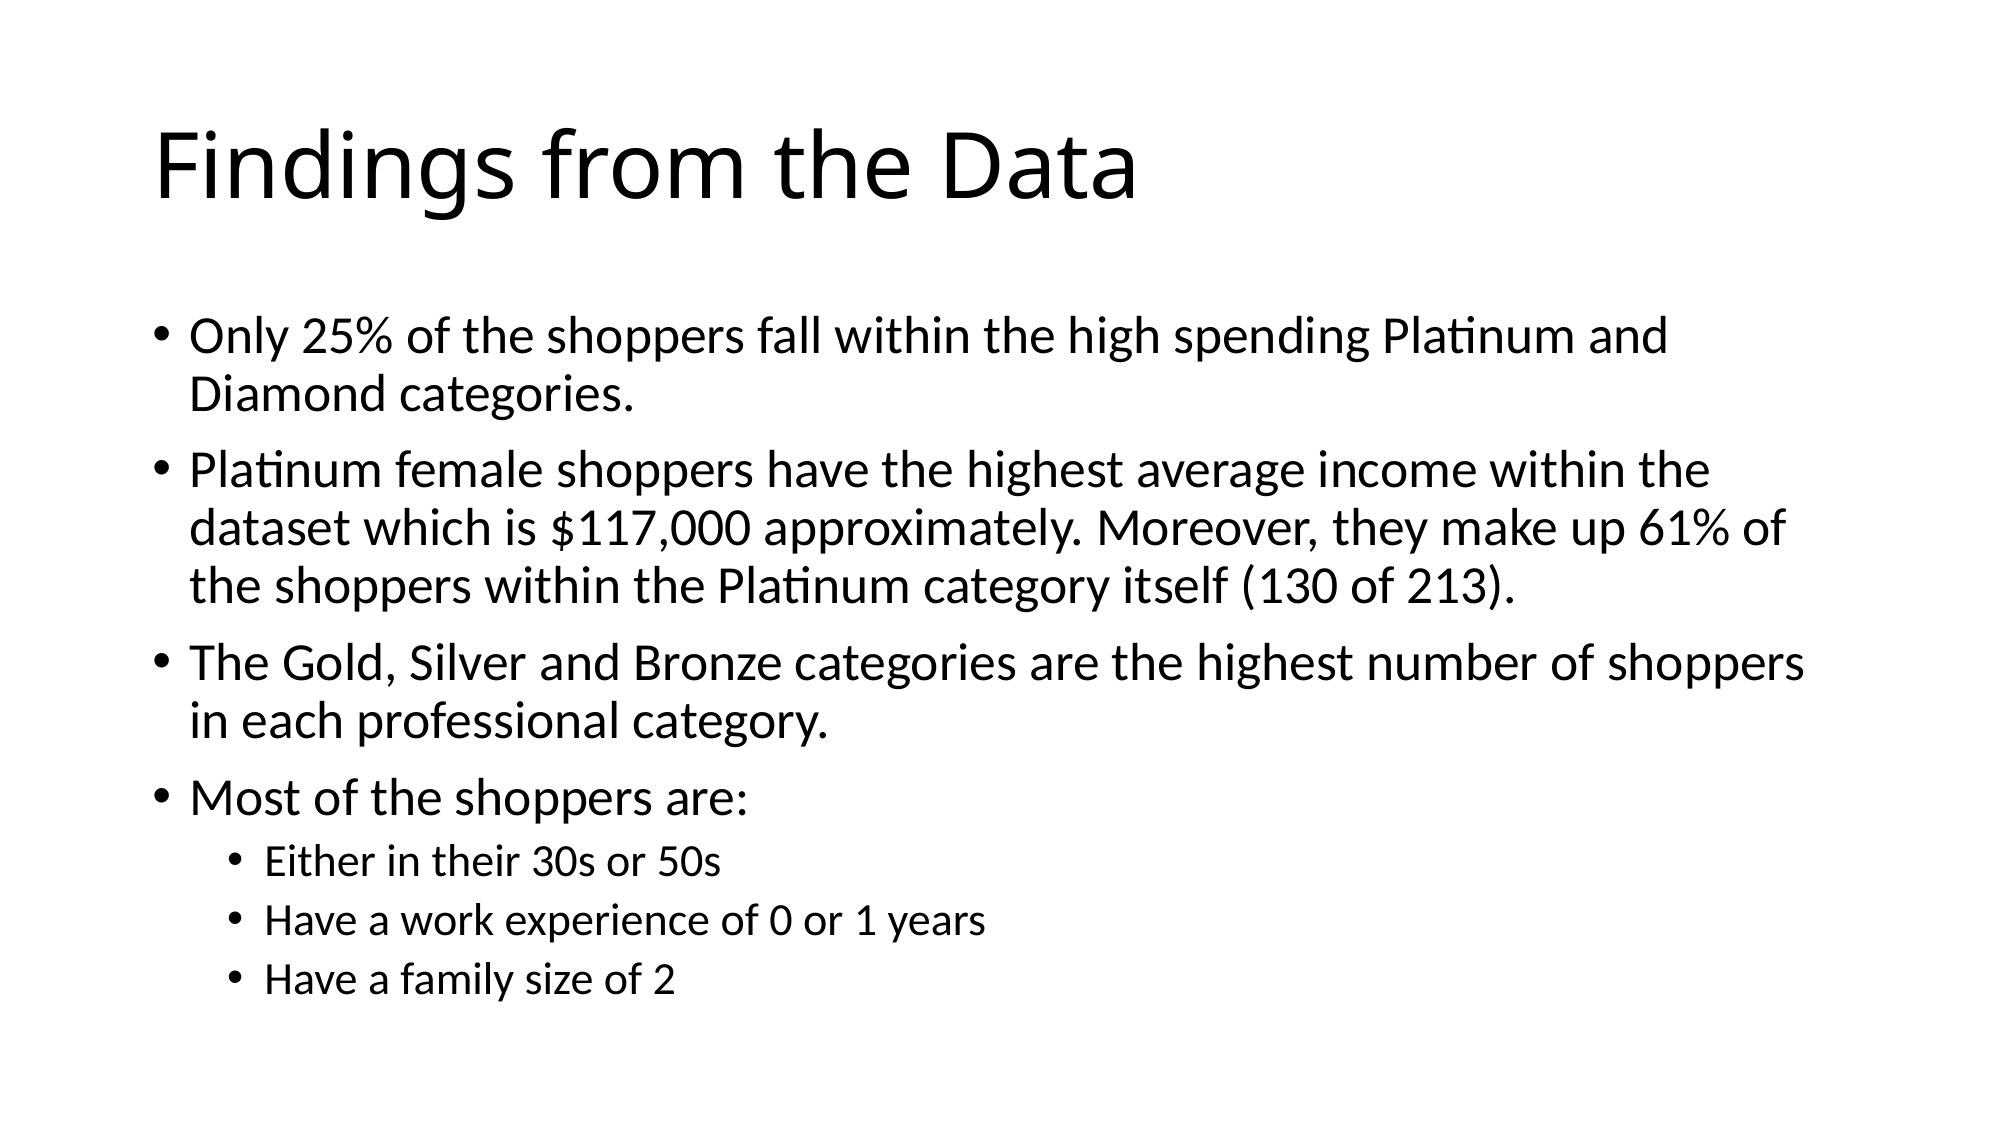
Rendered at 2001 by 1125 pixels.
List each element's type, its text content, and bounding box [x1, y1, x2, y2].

list Only 25% of the shoppers fall within the high spending Platinum and Diamond categories. Platinum female shoppers have the highest average income within the dataset which is $117,000 approximately. Moreover, they make up 61% of the shoppers within the Platinum category itself (130 of 213). The Gold, Silver and Bronze categories are the highest number of shoppers in each professional category. Most of the shoppers are: Either in their 30s or 50s Have a work experience of 0 or 1 years Have a family size of 2 [137, 299, 1863, 1014]
title Findings from the Data [137, 59, 1863, 278]
